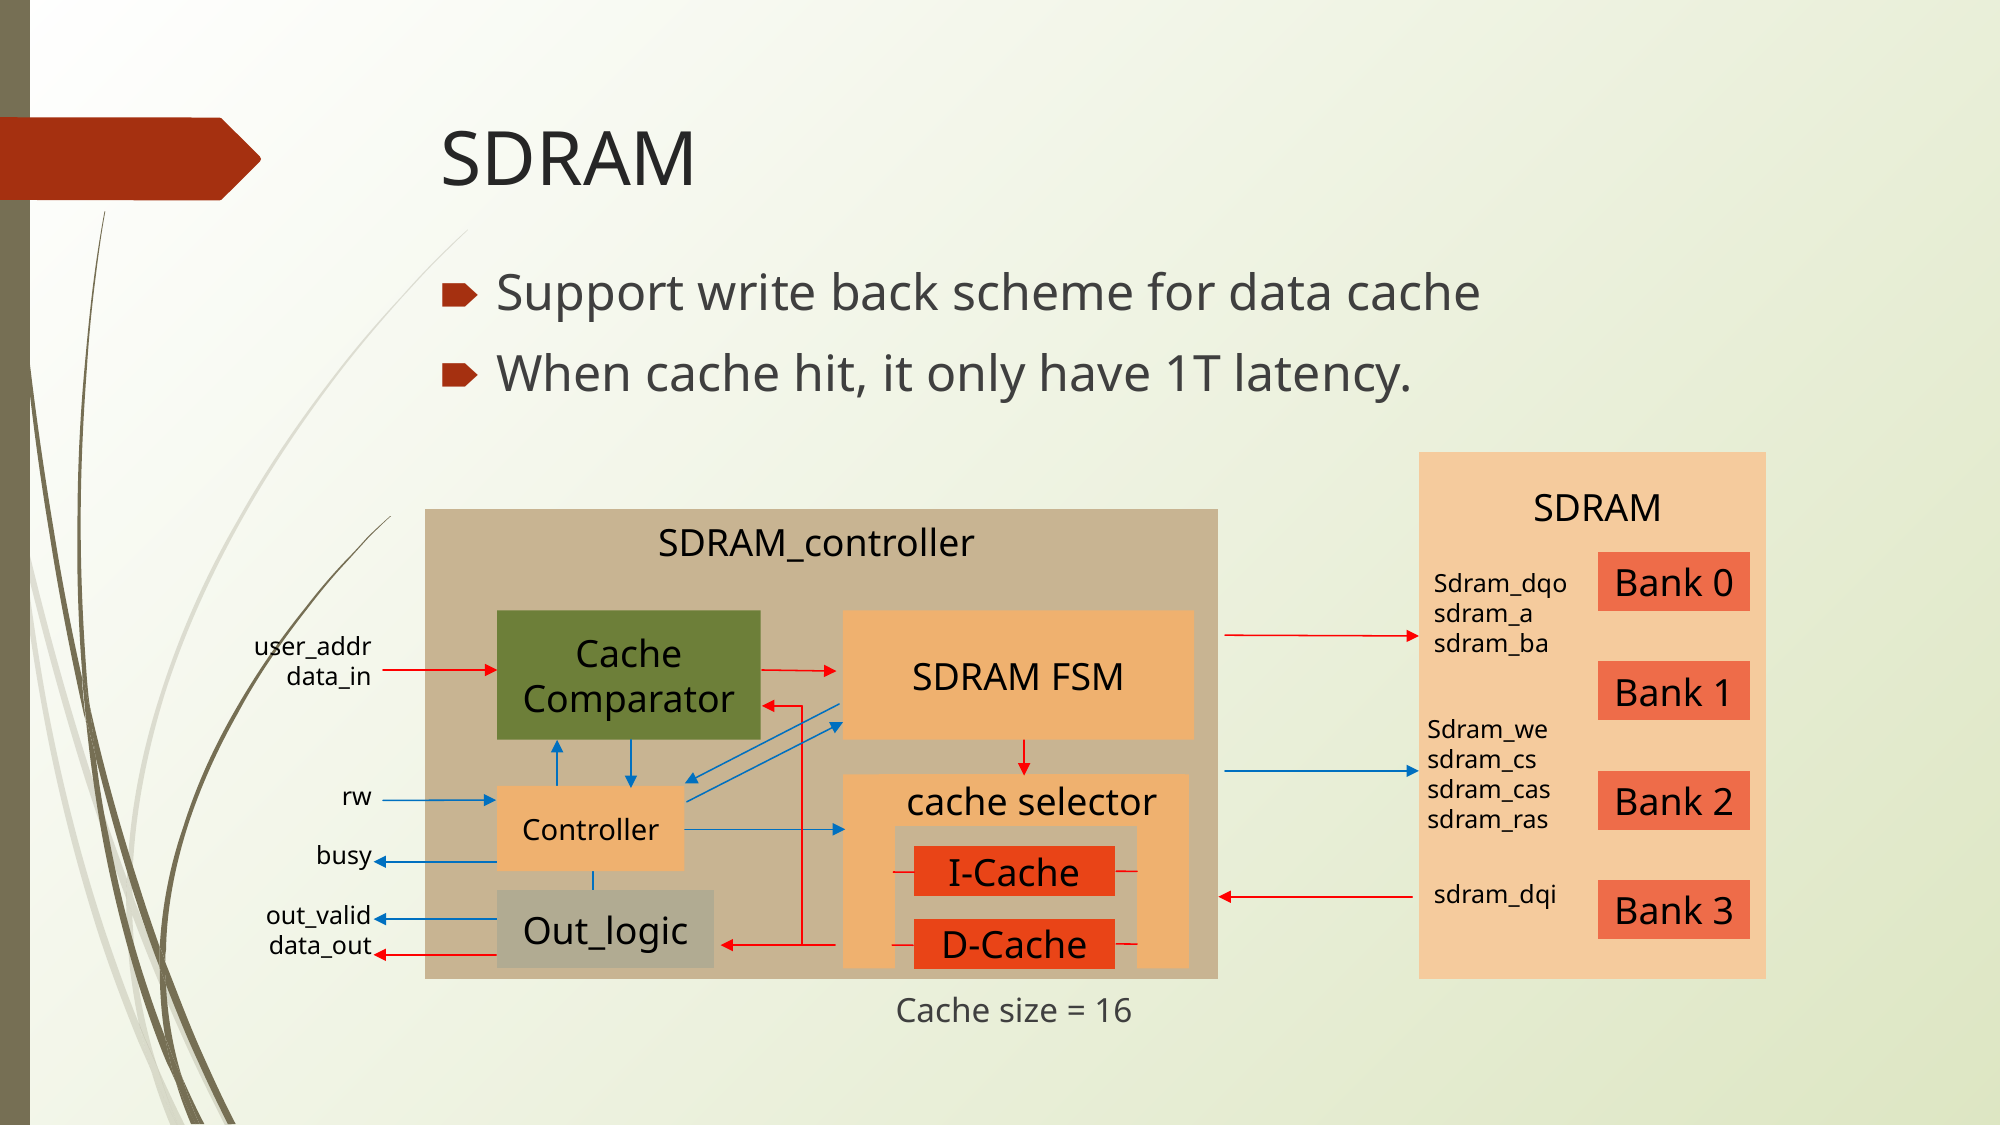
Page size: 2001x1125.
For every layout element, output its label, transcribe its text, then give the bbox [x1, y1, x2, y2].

title SDRAM [425, 102, 1888, 252]
text_box Support write back scheme for data cache When cache hit, it only have 1T latency. [424, 252, 1888, 448]
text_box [229, 451, 1906, 1033]
